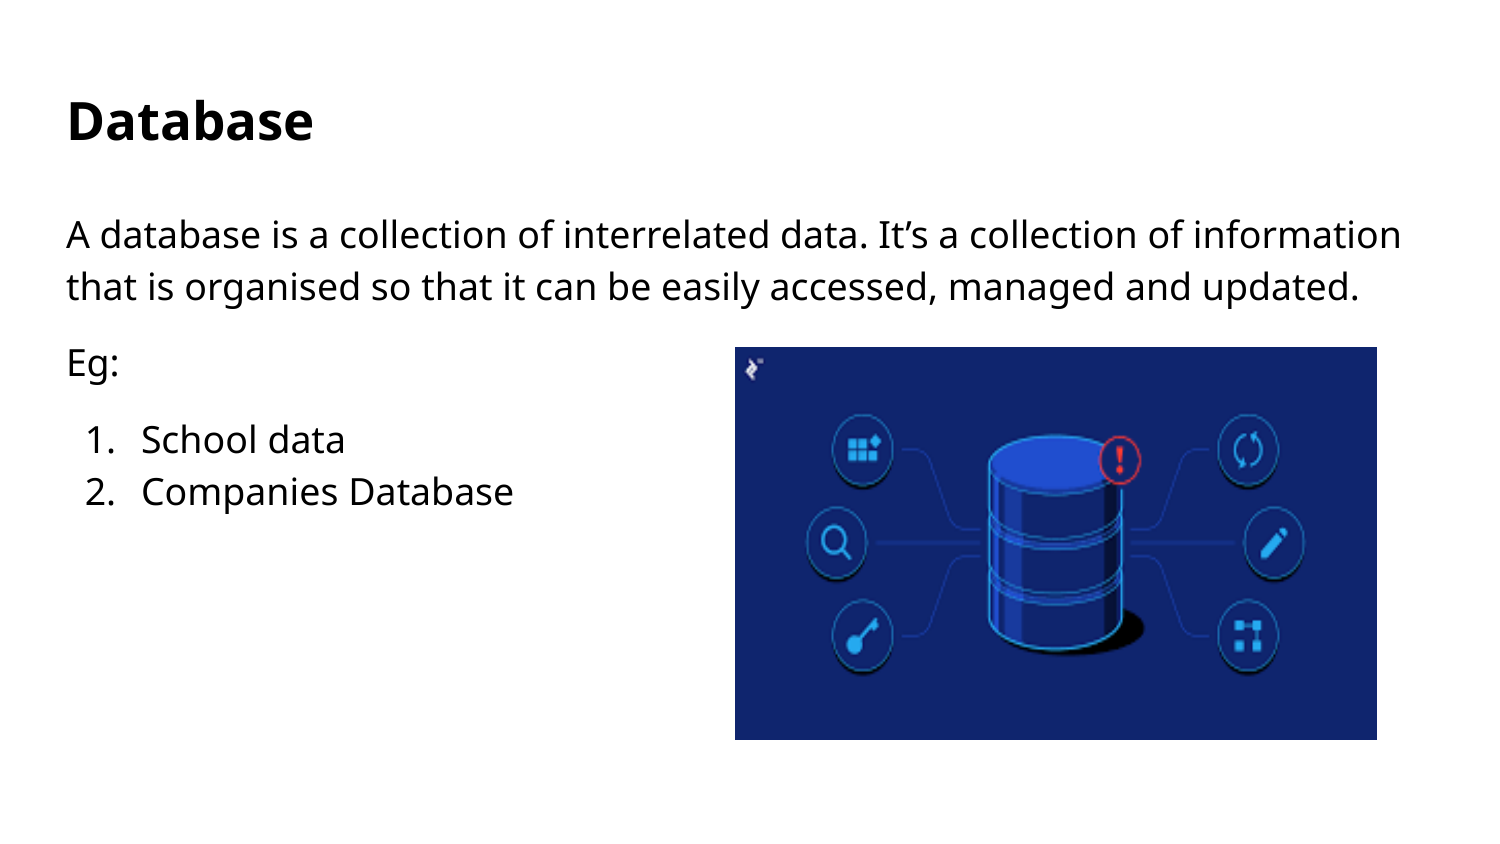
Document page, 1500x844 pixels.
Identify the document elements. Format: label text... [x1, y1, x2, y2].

list A database is a collection of interrelated data. It’s a collection of information that is organised so that it can be easily accessed, managed and updated. Eg: School data Companies Database [51, 189, 1449, 750]
title Database [51, 72, 1449, 167]
picture [735, 347, 1378, 740]
